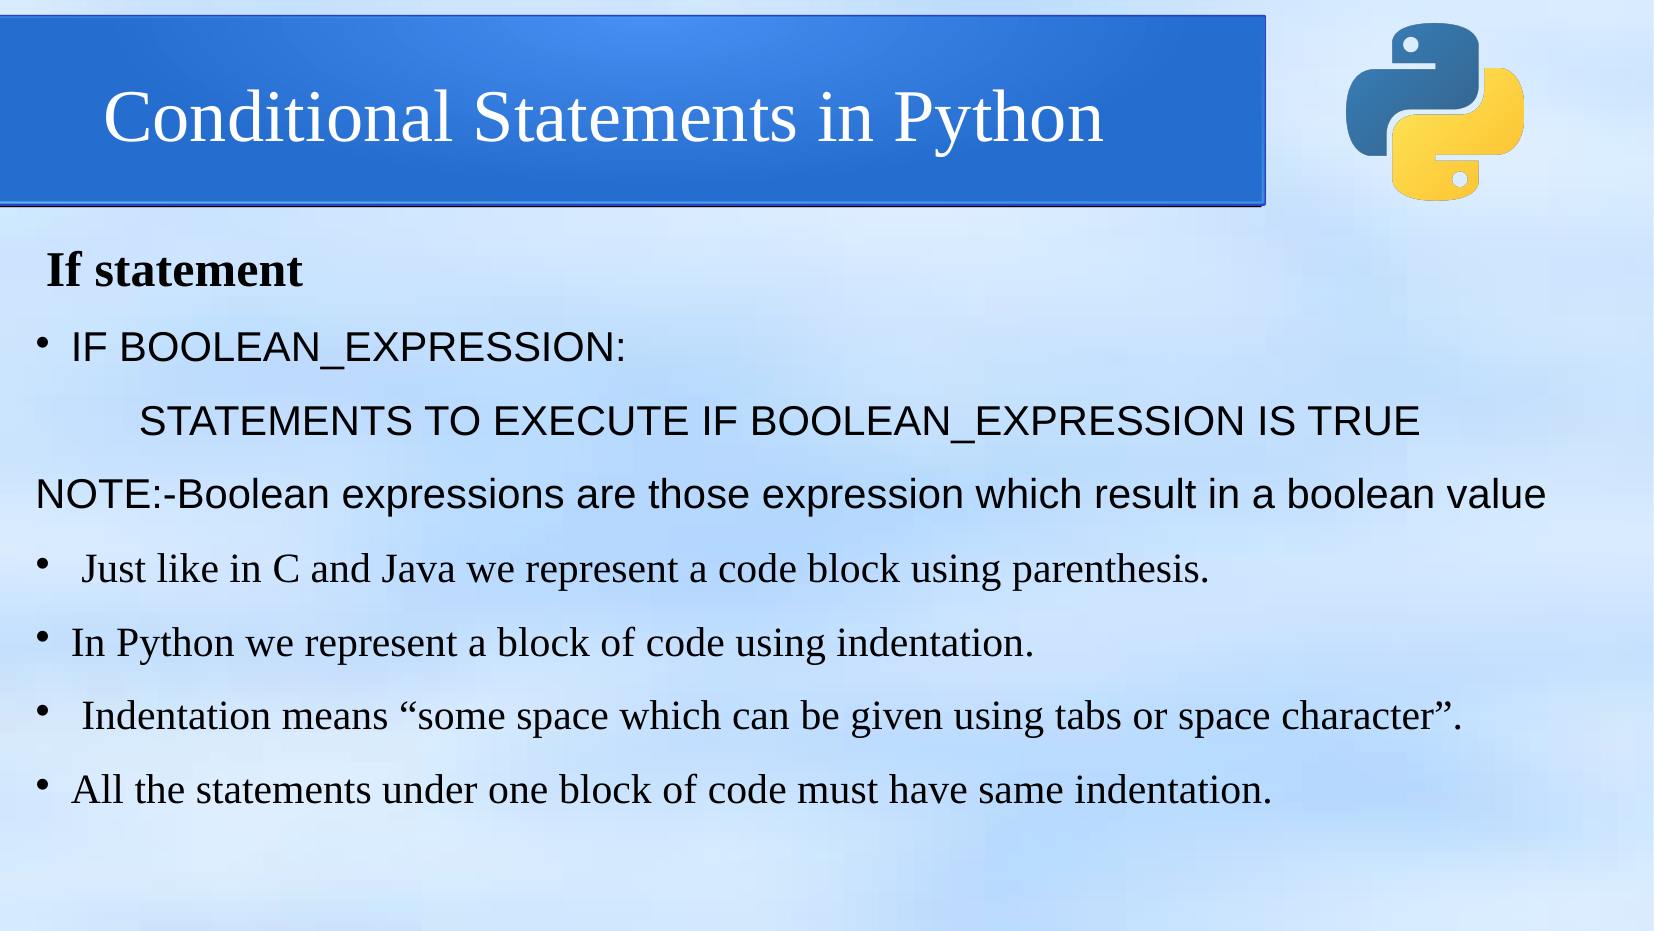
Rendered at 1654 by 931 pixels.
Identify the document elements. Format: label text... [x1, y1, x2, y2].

picture [0, 0, 1654, 931]
text_box Conditional Statements in Python [82, 35, 1234, 189]
text_box If statement IF BOOLEAN_EXPRESSION: STATEMENTS TO EXECUTE IF BOOLEAN_EXPRESSION IS TRUE NOTE:-Boolean expressions are those expression which result in a boolean value Just like in C and Java we represent a code block using parenthesis. In Python we represent a block of code using indentation. Indentation means “some space which can be given using tabs or space character”. All the statements under one block of code must have same indentation. [35, 236, 1607, 886]
